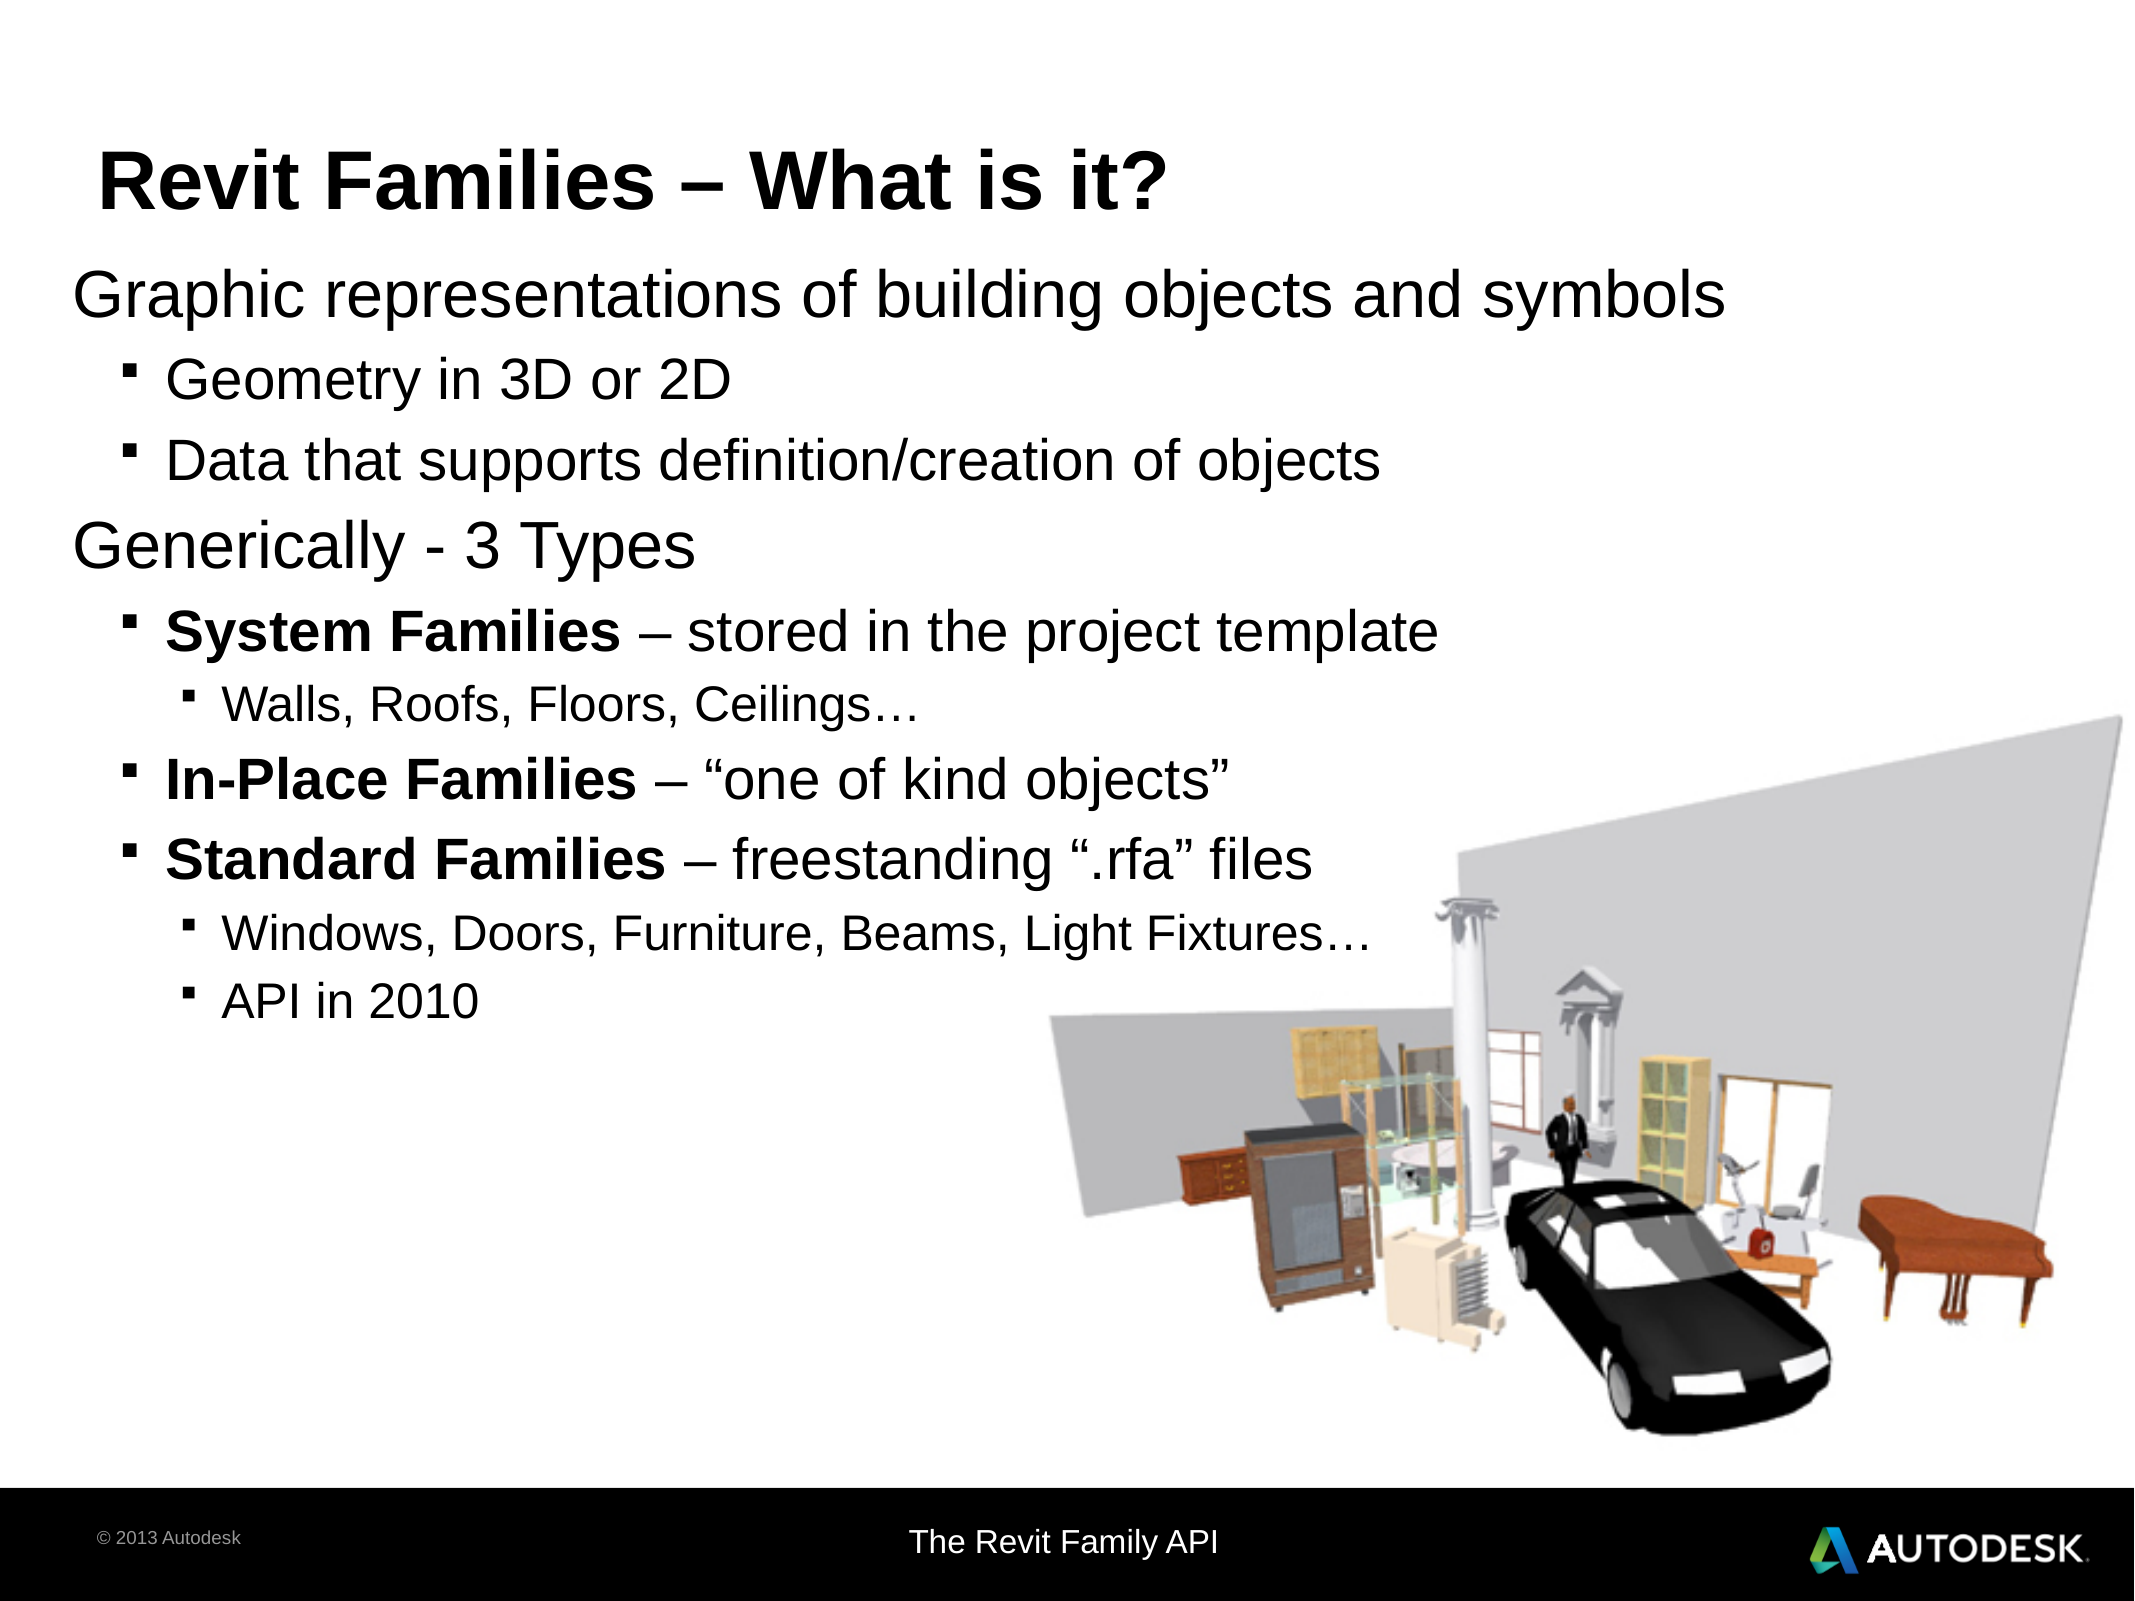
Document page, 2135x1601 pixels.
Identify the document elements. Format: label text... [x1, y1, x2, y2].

title Revit Families – What is it? [96, 59, 2028, 250]
picture [1029, 662, 2130, 1469]
picture [0, 1487, 2135, 1601]
list Graphic representations of building objects and symbols Geometry in 3D or 2D Data that supports definition/creation of objects Generically - 3 Types System Families – stored in the project template Walls, Roofs, Floors, Ceilings… In-Place Families – “one of kind objects” Standard Families – freestanding “.rfa” files Windows, Doors, Furniture, Beams, Light Fixtures… API in 2010 [72, 250, 2069, 1035]
